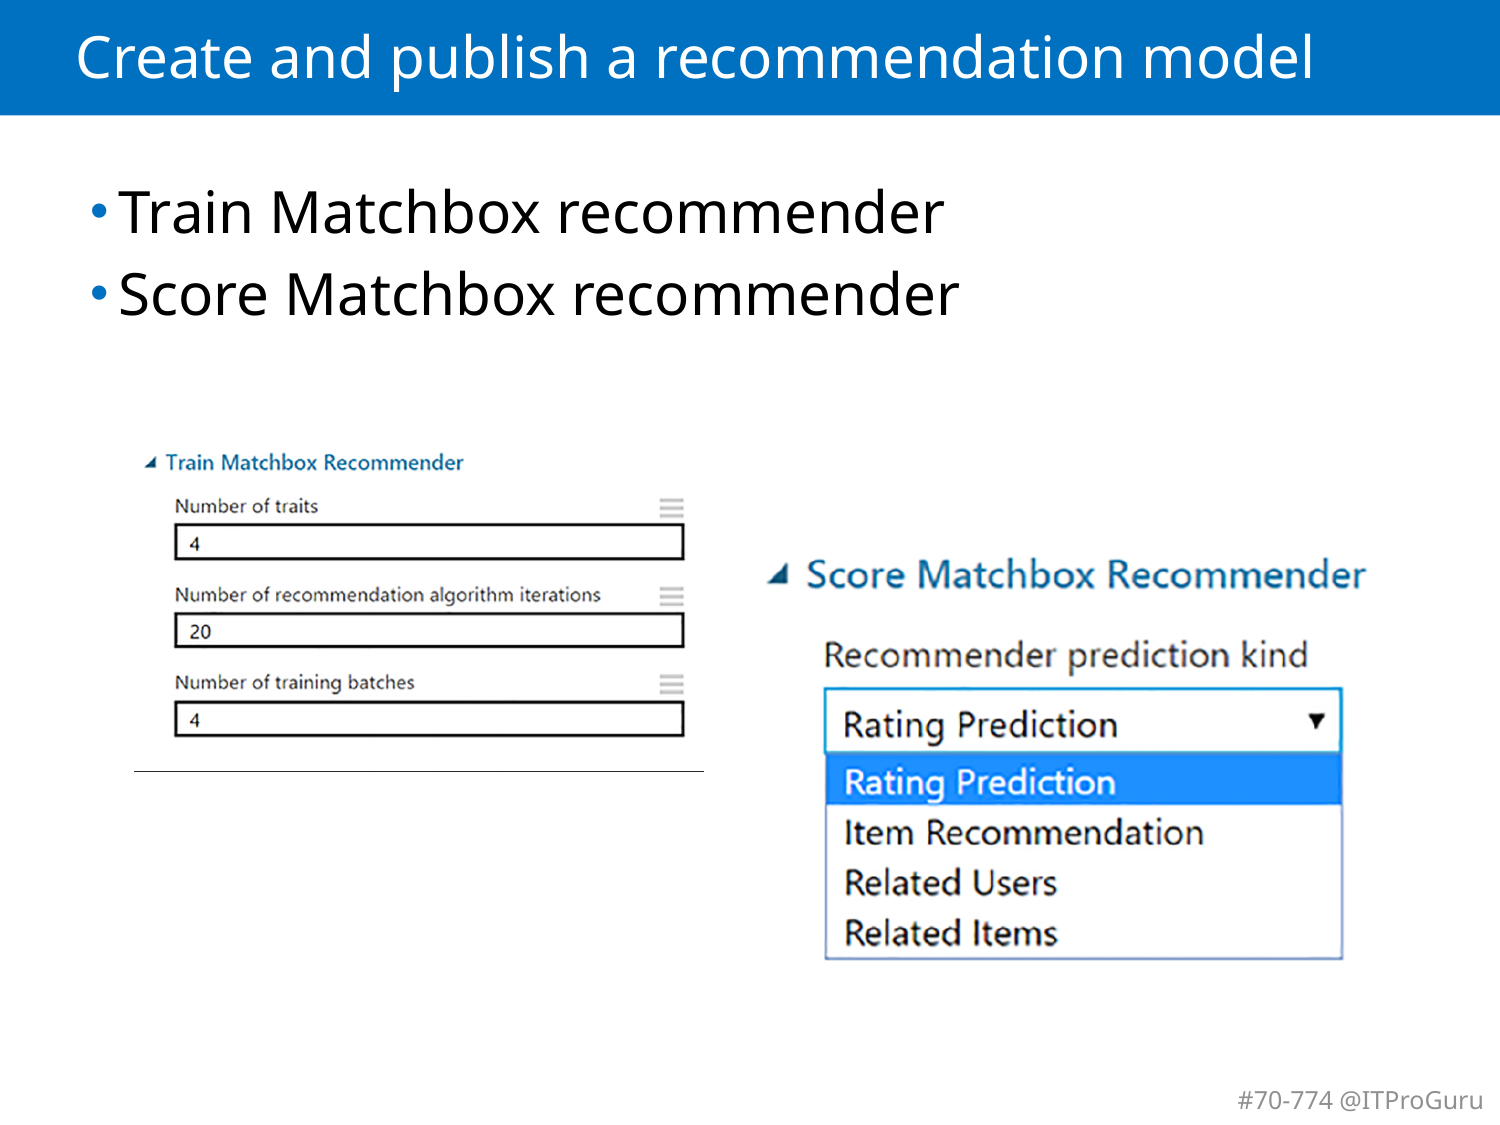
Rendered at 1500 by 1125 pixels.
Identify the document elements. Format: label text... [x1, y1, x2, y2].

picture [761, 551, 1388, 993]
title Create and publish a recommendation model [75, 0, 1351, 122]
text_box Train Matchbox recommender Score Matchbox recommender [75, 167, 1408, 1012]
picture [133, 440, 704, 773]
